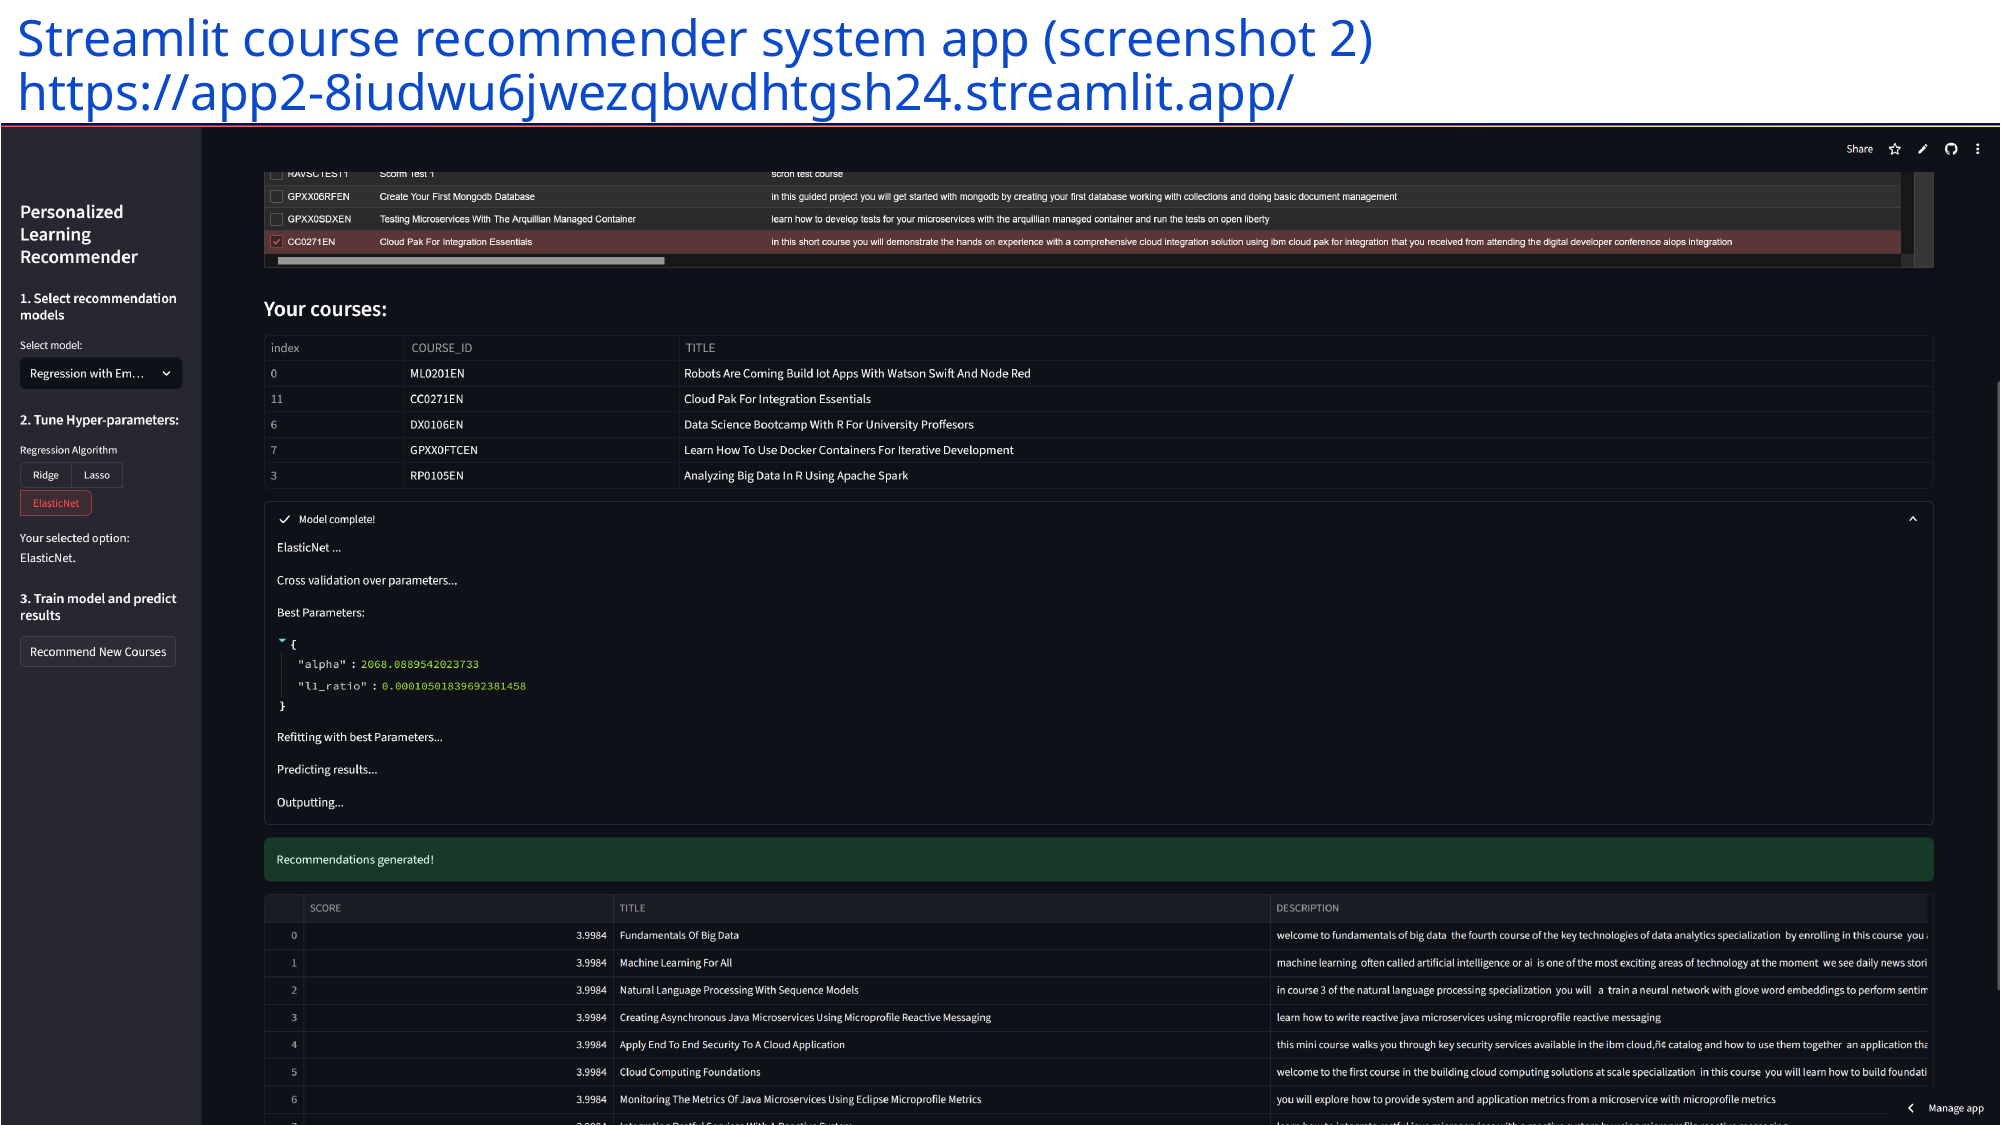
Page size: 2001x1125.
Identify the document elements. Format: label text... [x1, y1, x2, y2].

title Streamlit course recommender system app (screenshot 2) https://app2-8iudwu6jwezqbwdhtgsh24.streamlit.app/ [3, 5, 2000, 123]
picture [1, 123, 2000, 1125]
